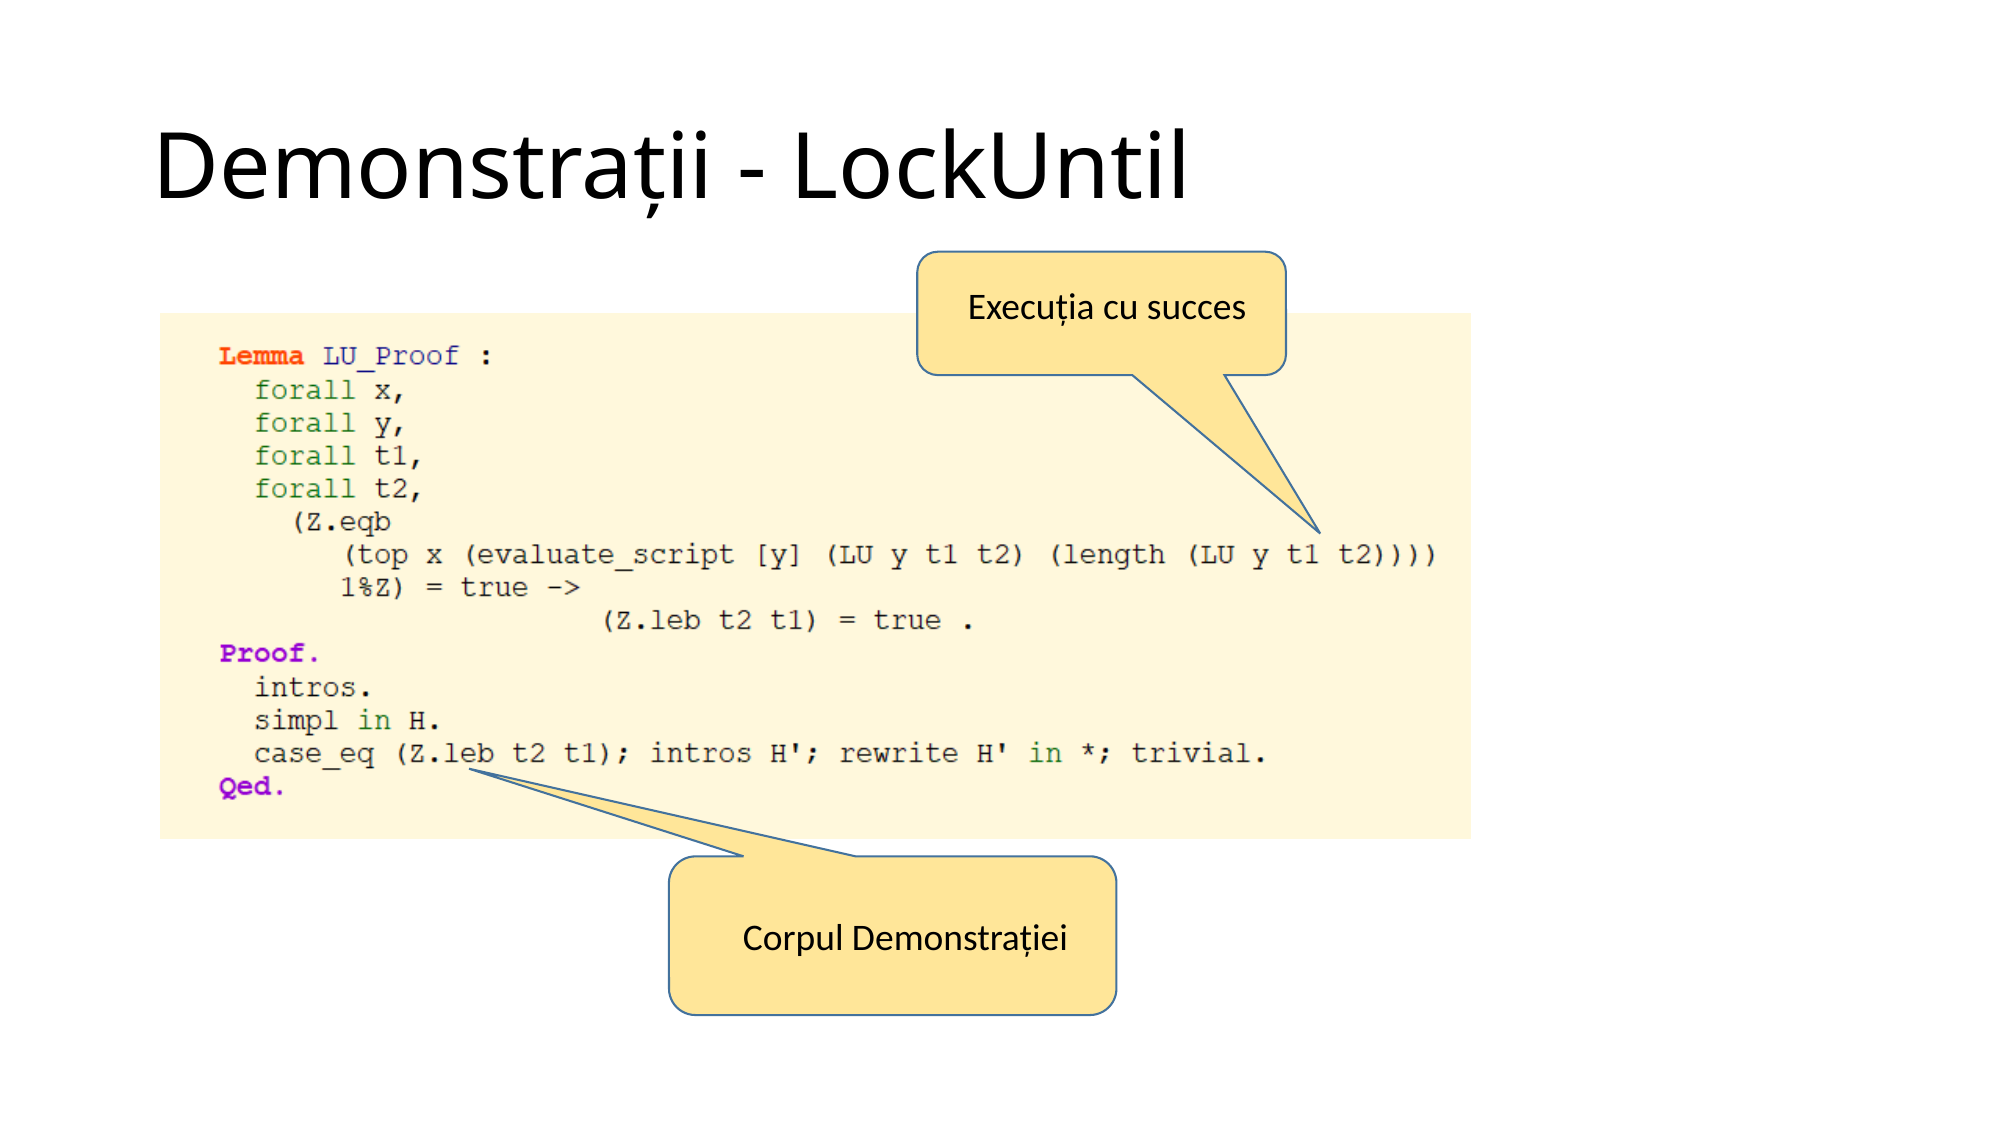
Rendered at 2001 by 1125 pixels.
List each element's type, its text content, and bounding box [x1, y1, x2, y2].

text_box Execuția cu succes [953, 274, 1280, 313]
text_box [916, 250, 1288, 313]
text_box Corpul Demonstrației [728, 905, 1137, 966]
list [160, 313, 1471, 839]
title Demonstrații - LockUntil [137, 59, 1863, 278]
text_box [667, 839, 1118, 1017]
